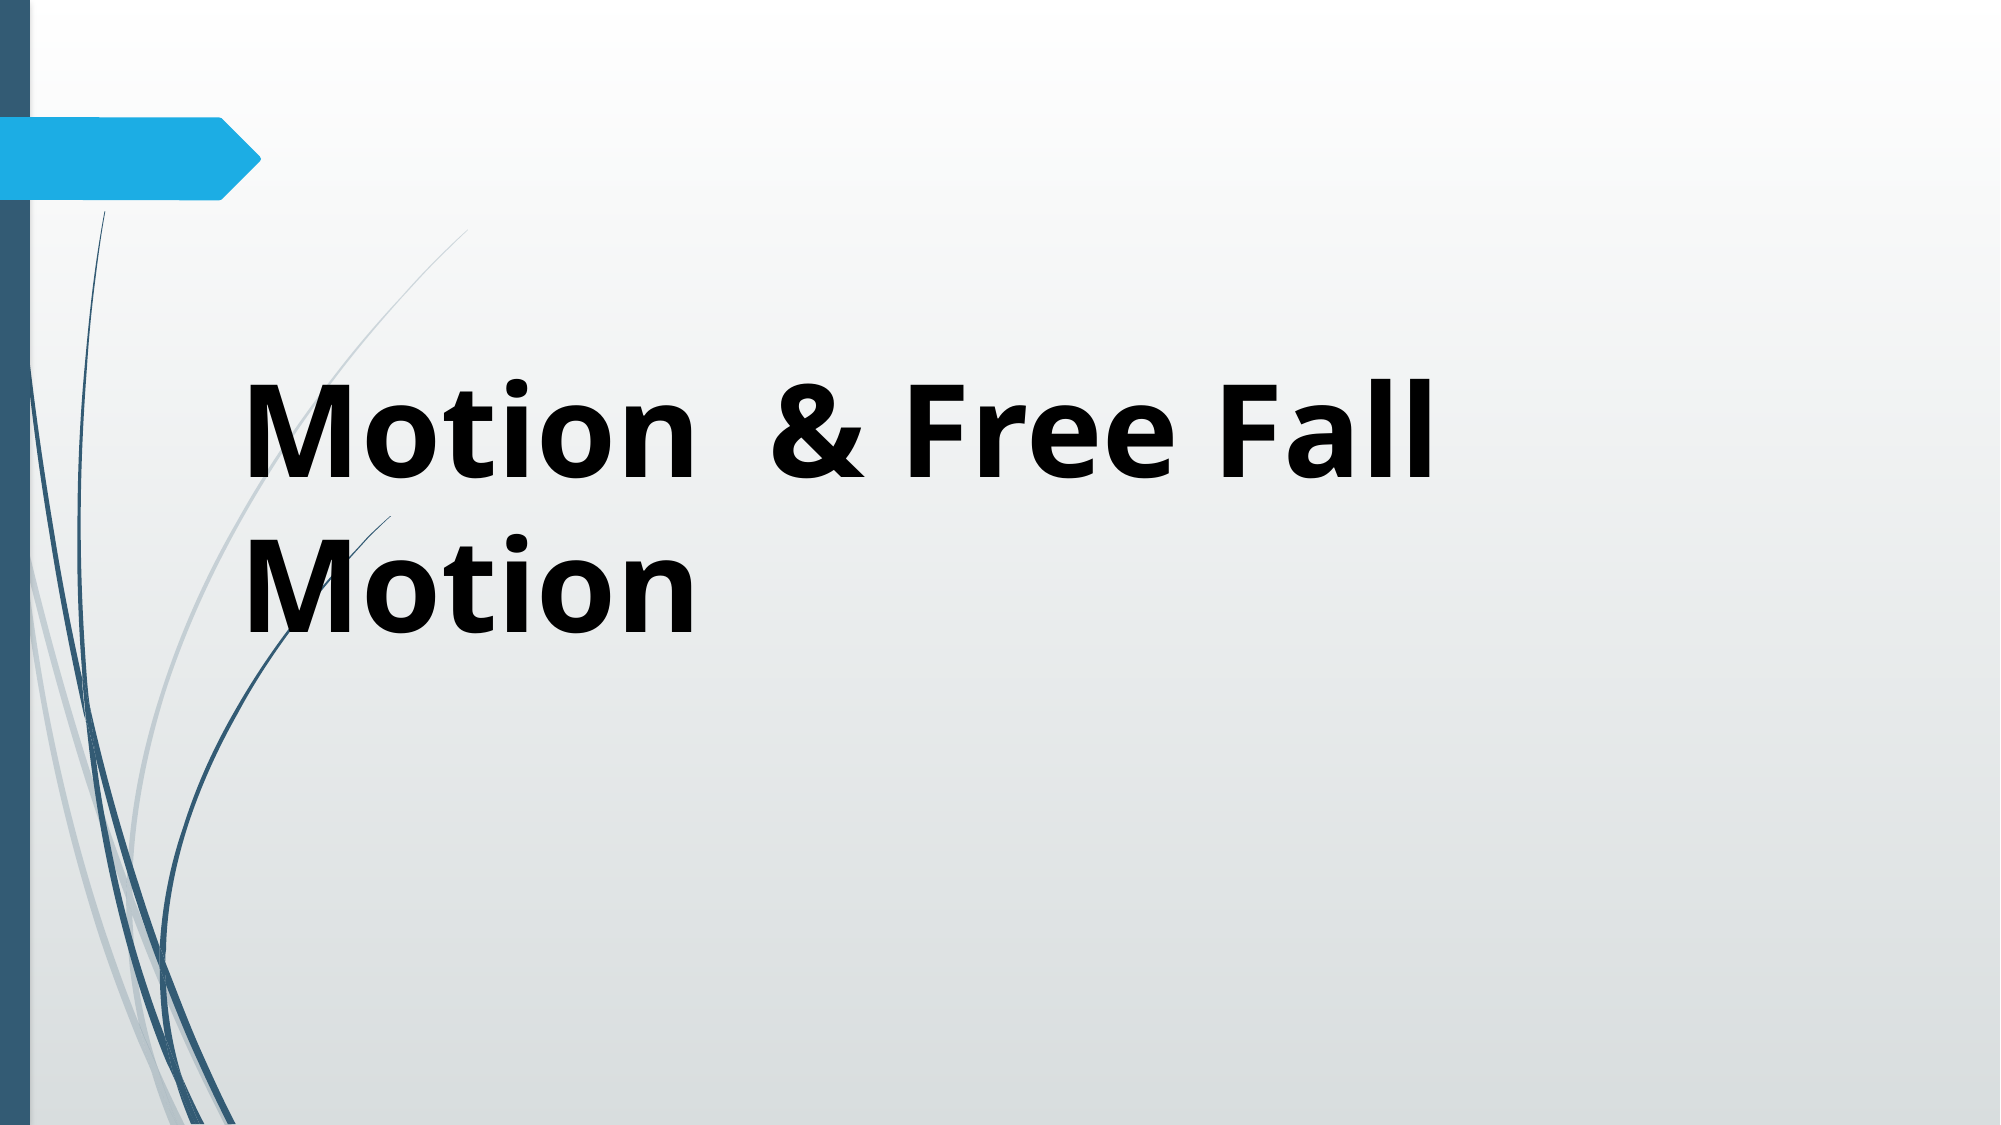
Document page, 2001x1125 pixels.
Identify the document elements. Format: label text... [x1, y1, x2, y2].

text_box Motion & Free Fall Motion [0, 341, 1914, 666]
